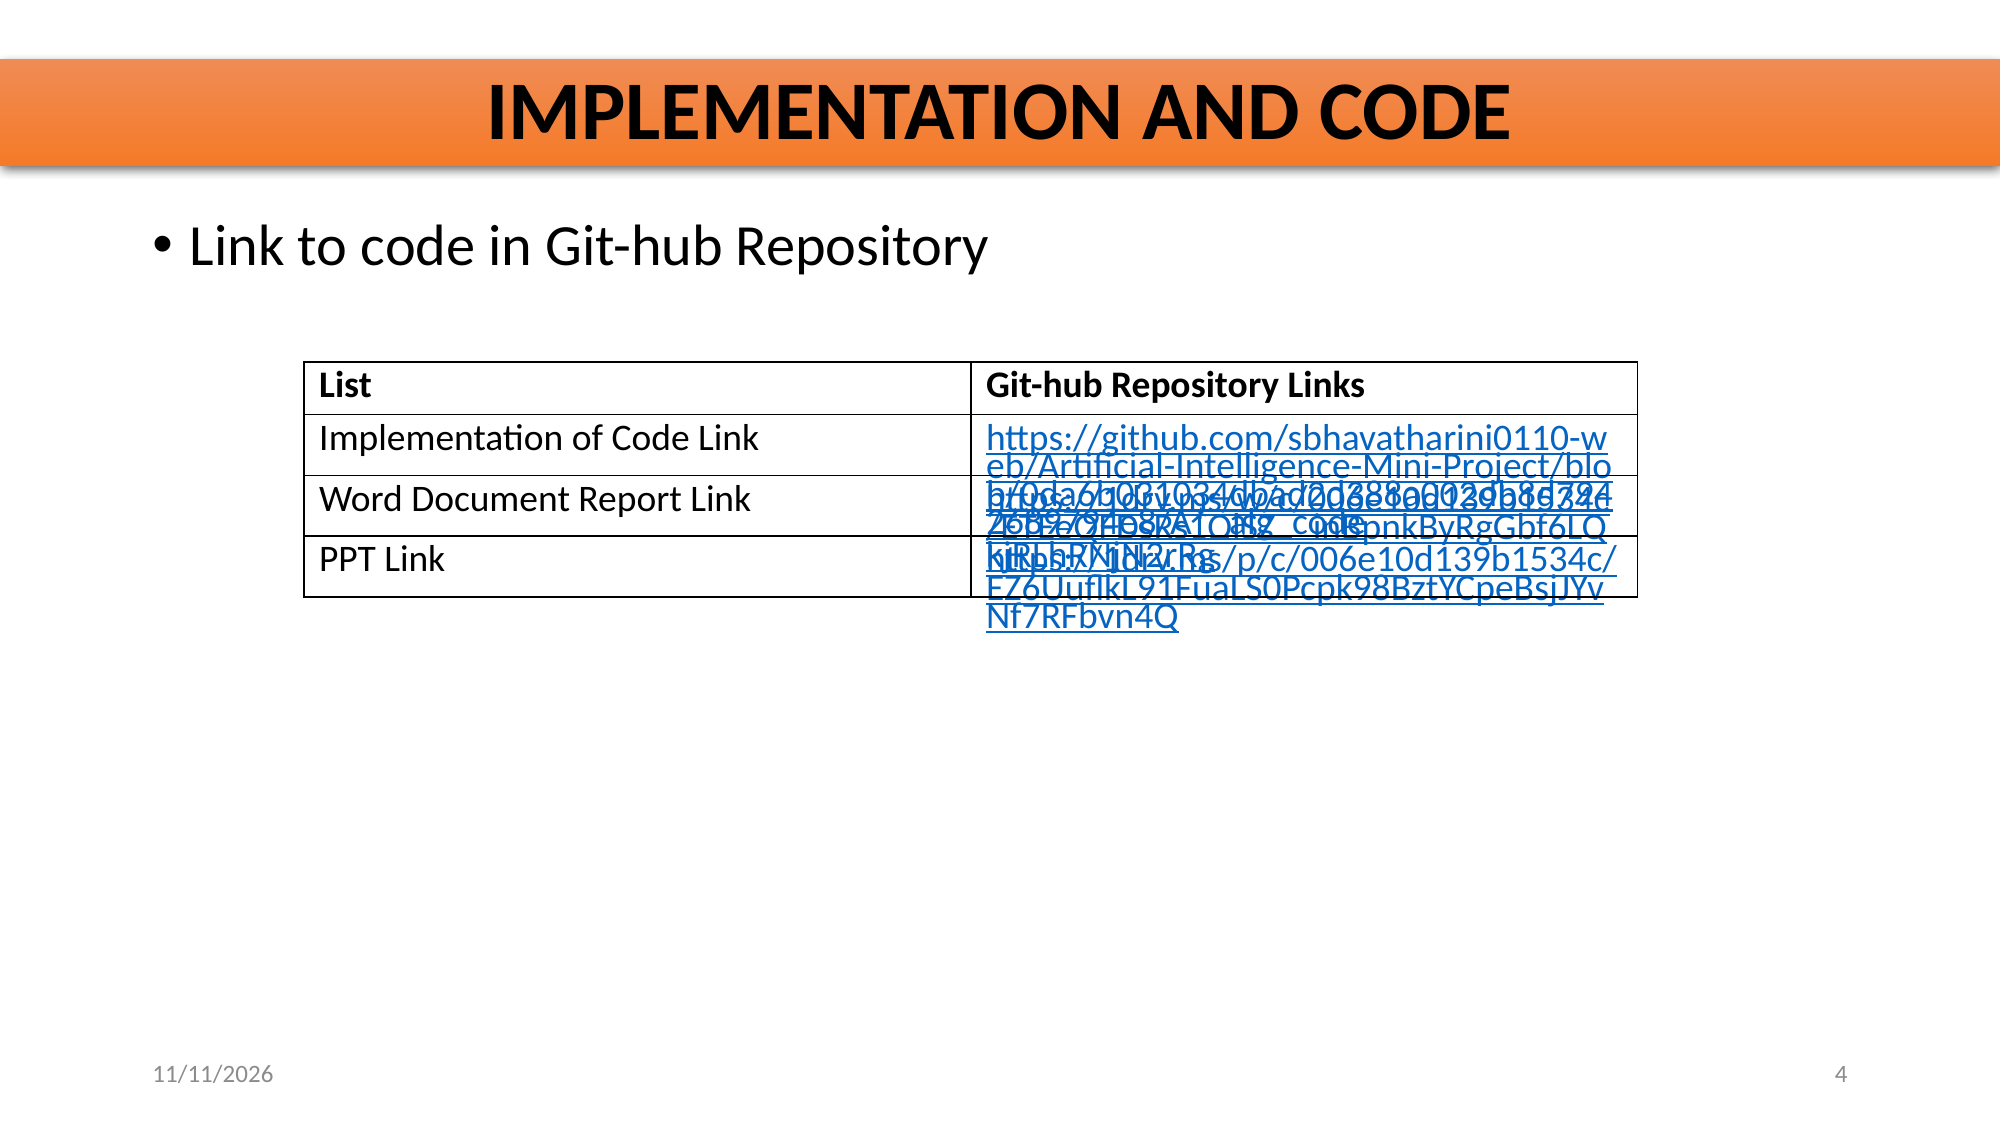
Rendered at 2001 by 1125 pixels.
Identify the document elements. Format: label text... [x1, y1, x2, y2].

table_cell https://1drv.ms/w/c/006e10d139b1534c/ETEeQFDsRs1OlSZ__inBpnkByRgGbf6LQkjRLhRNjN2rRg [972, 476, 1637, 535]
list Link to code in Git-hub Repository [137, 207, 1863, 1014]
table_header Git-hub Repository Links [972, 363, 1637, 414]
table_cell Word Document Report Link [305, 476, 970, 535]
table_cell https://github.com/sbhavatharini0110-web/Artificial-Intelligence-Mini-Project/blob/0da6b031034dbad2d388a002db8d7942689794e8/A*_alg_code [972, 415, 1637, 475]
table_cell PPT Link [305, 537, 970, 596]
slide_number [137, 1042, 588, 1103]
slide_number 4 [1412, 1042, 1863, 1103]
table_header List [305, 363, 970, 414]
title IMPLEMENTATION AND CODE [0, 59, 2000, 166]
table_cell Implementation of Code Link [305, 415, 970, 475]
table_cell https://1drv.ms/p/c/006e10d139b1534c/EZ6UuflkL91FuaLS0Pcpk98BztYCpeBsjJYvNf7RFbvn4Q [972, 537, 1637, 596]
